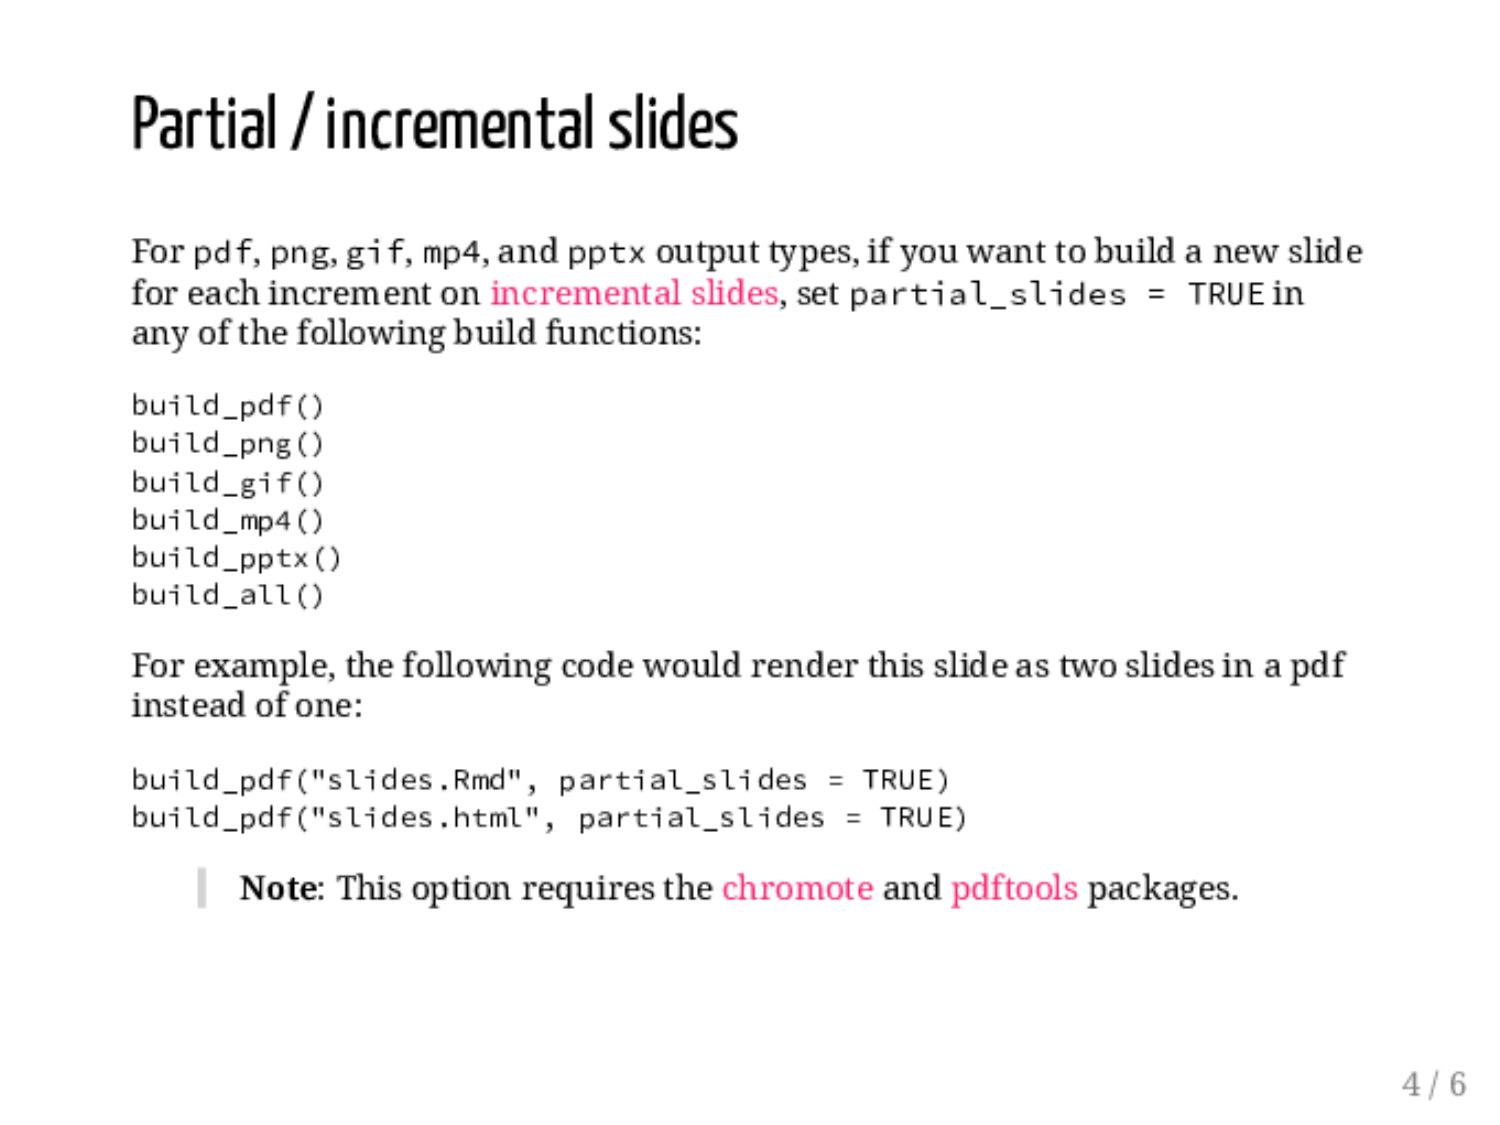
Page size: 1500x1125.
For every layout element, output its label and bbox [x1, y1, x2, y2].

list [0, 0, 1500, 1125]
